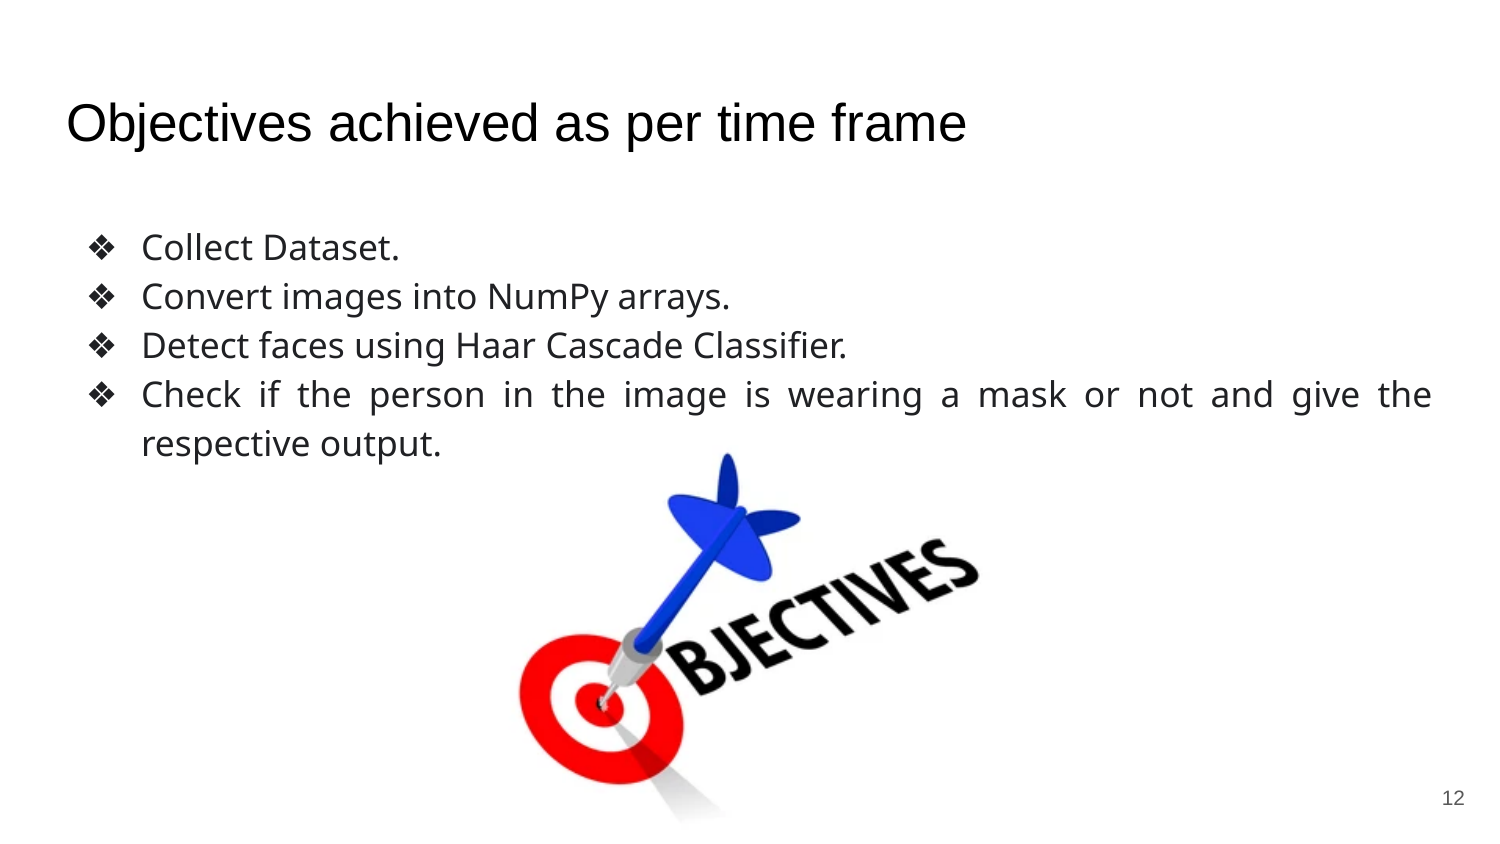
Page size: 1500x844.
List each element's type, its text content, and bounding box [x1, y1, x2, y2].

list Collect Dataset. Convert images into NumPy arrays. Detect faces using Haar Cascade Classifier. Check if the person in the image is wearing a mask or not and give the respective output. [51, 204, 1449, 593]
title Objectives achieved as per time frame [51, 72, 1449, 167]
picture [489, 445, 1011, 844]
slide_number ‹#› [1389, 764, 1480, 830]
